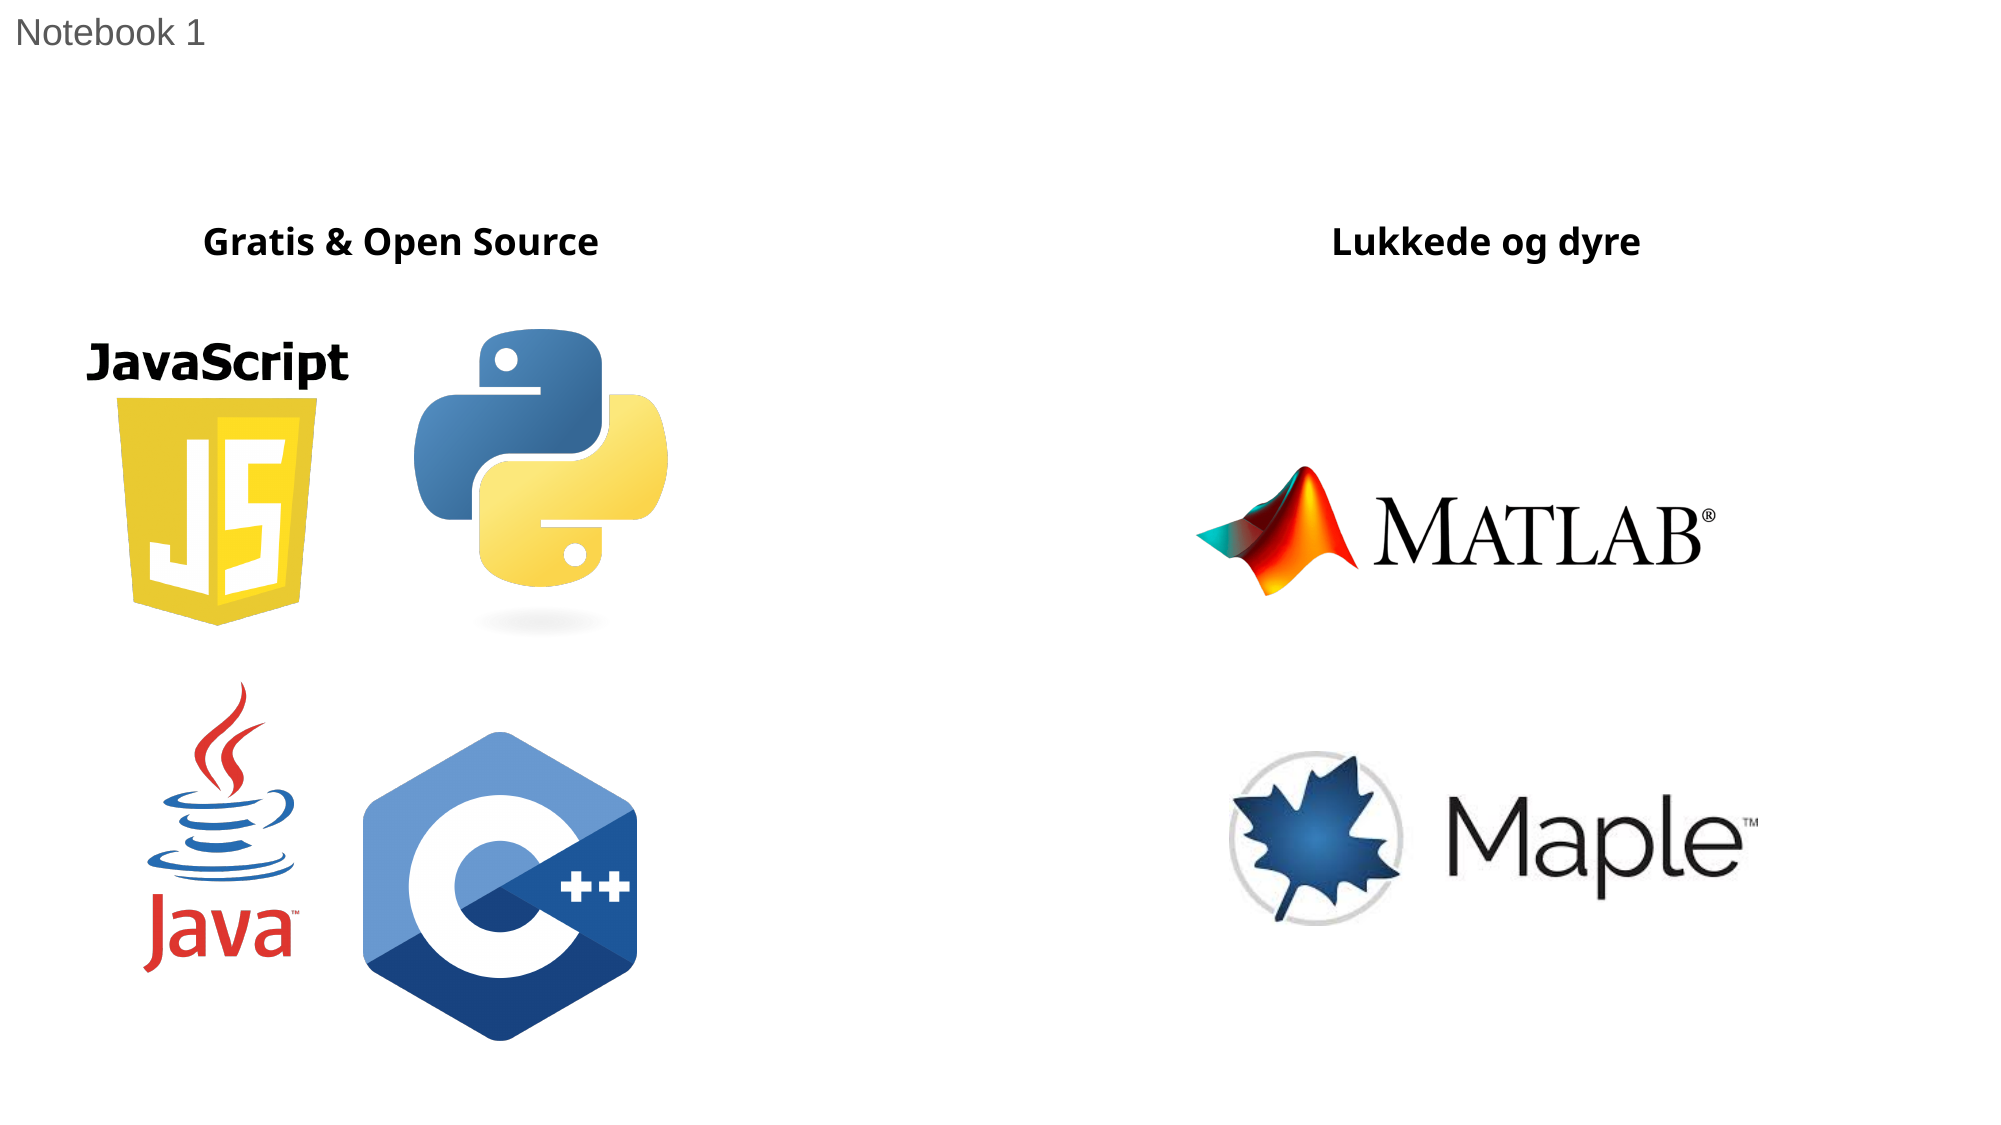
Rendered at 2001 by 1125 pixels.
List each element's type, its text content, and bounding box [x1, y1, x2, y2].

picture [1191, 382, 1720, 680]
text_box Gratis & Open Source [187, 210, 638, 271]
picture [0, 678, 638, 1041]
text_box Lukkede og dyre [1316, 210, 1767, 271]
picture [0, 328, 695, 638]
text_box Notebook 1 [0, 0, 450, 60]
picture [1228, 750, 1758, 926]
